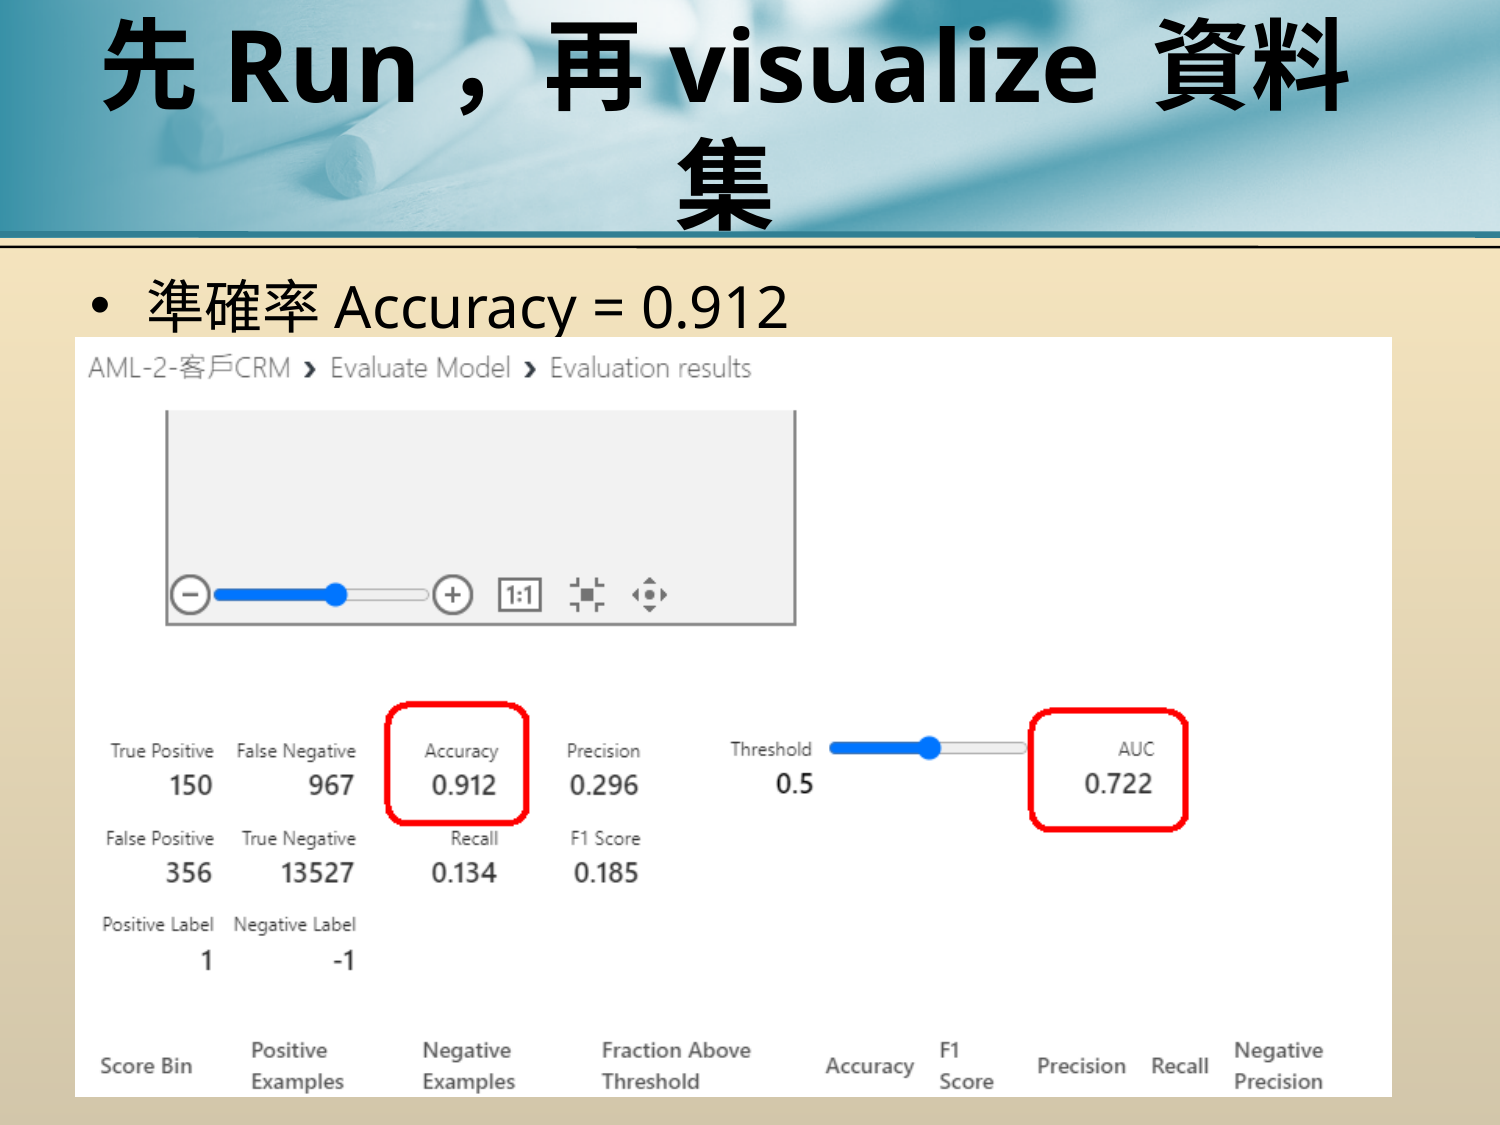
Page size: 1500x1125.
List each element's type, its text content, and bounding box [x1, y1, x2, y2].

picture [74, 337, 1392, 1097]
list 準確率Accuracy = 0.912 [75, 262, 1425, 1005]
title 先Run，再visualize 資料集 [75, 24, 1376, 220]
